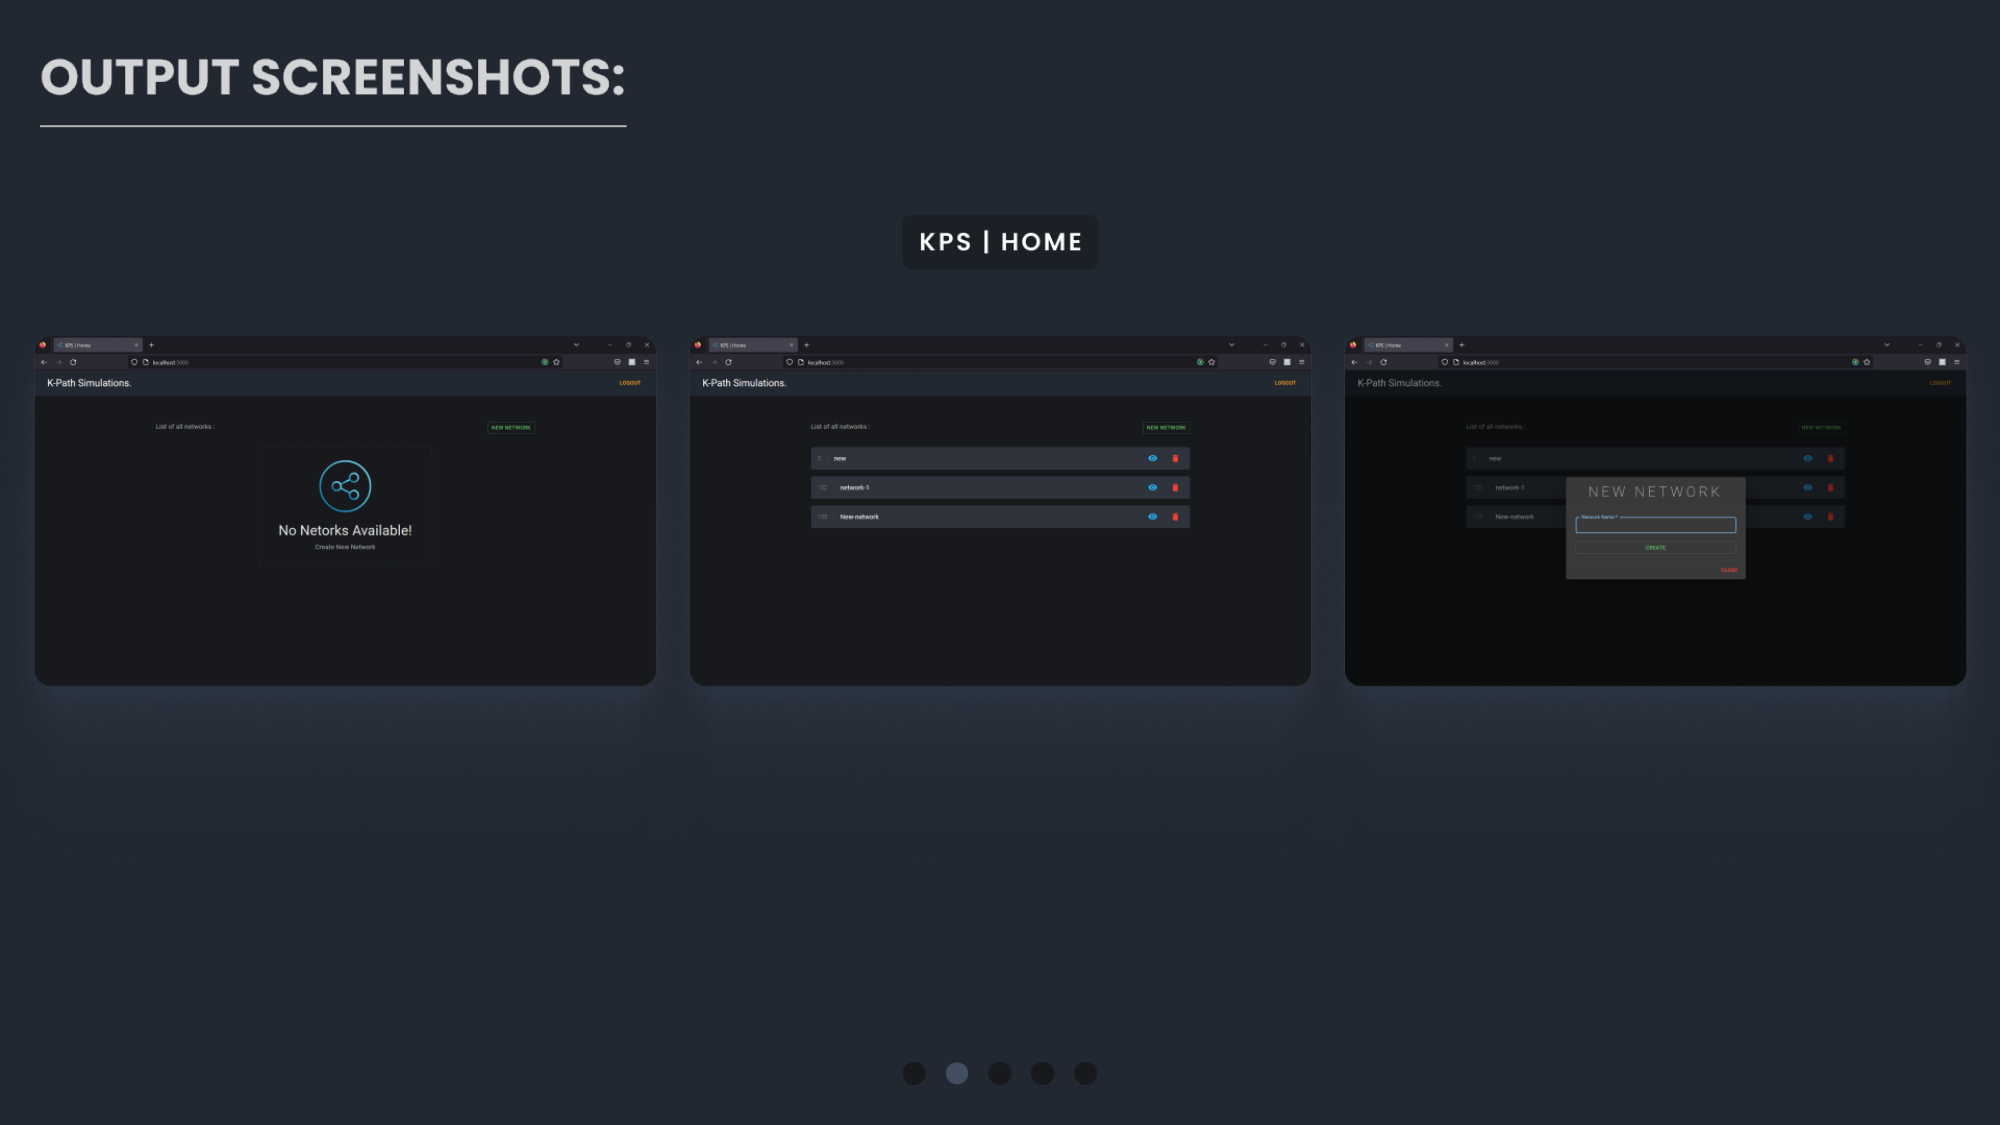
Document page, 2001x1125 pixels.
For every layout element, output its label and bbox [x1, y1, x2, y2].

picture [903, 1022, 1097, 1125]
picture [0, 215, 2000, 910]
picture [0, 0, 667, 168]
